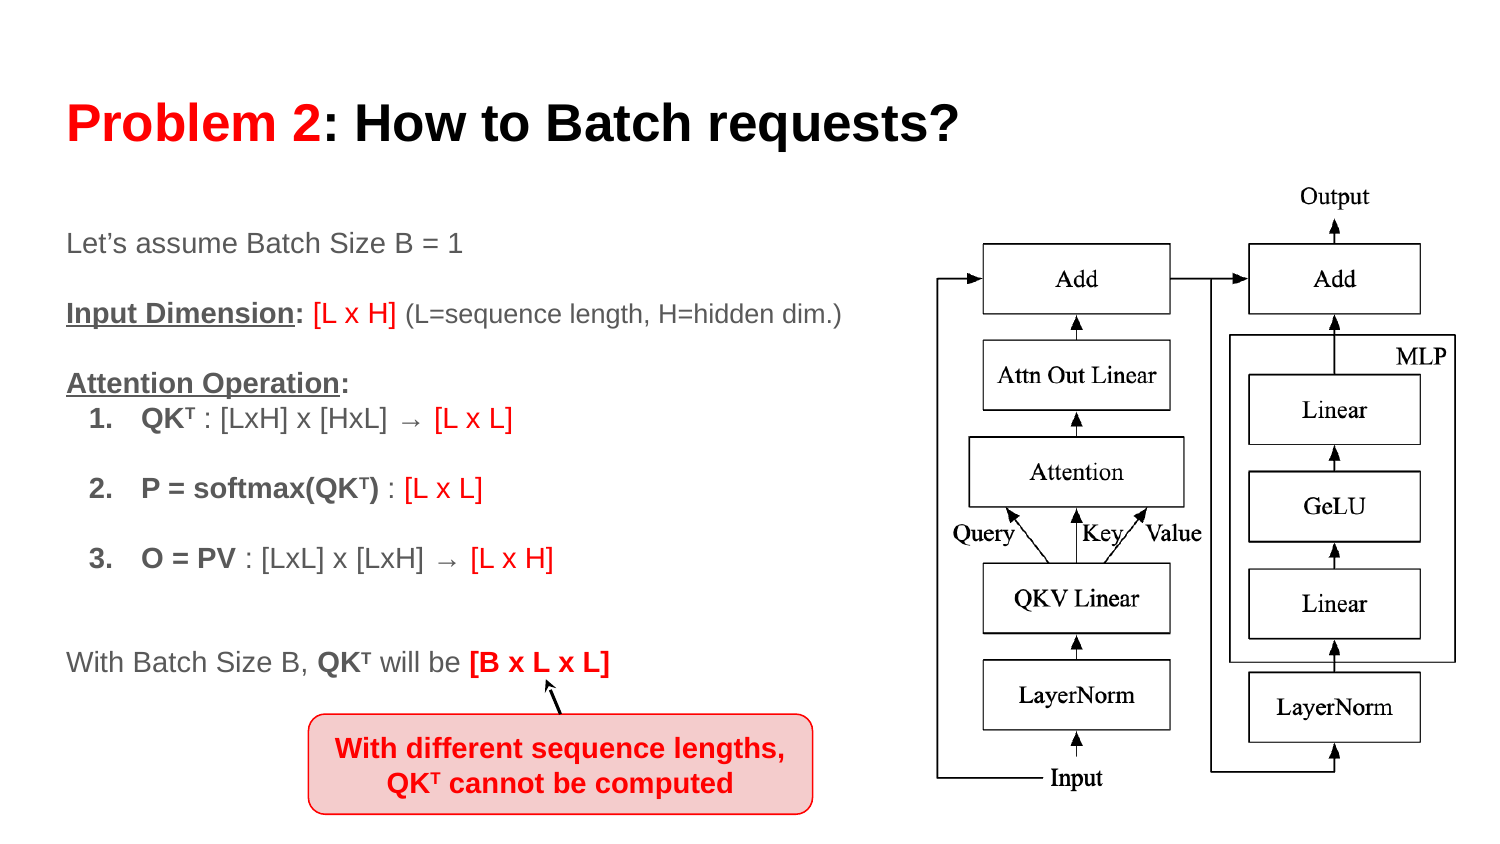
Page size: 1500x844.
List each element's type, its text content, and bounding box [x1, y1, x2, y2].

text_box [545, 678, 561, 715]
picture [927, 177, 1464, 806]
text_box Let’s assume Batch Size B = 1 Input Dimension: [L x H] (L=sequence length, H=hidden dim.) Attention Operation: QKT : [LxH] x [HxL] → [L x L] P = softmax(QKT) : [L x L] O = PV : [LxL] x [LxH] → [L x H] With Batch Size B, QKT will be [B x L x L] [51, 209, 922, 786]
text_box With different sequence lengths, QKT cannot be computed [308, 714, 813, 815]
title Problem 2: How to Batch requests? [51, 72, 1449, 167]
